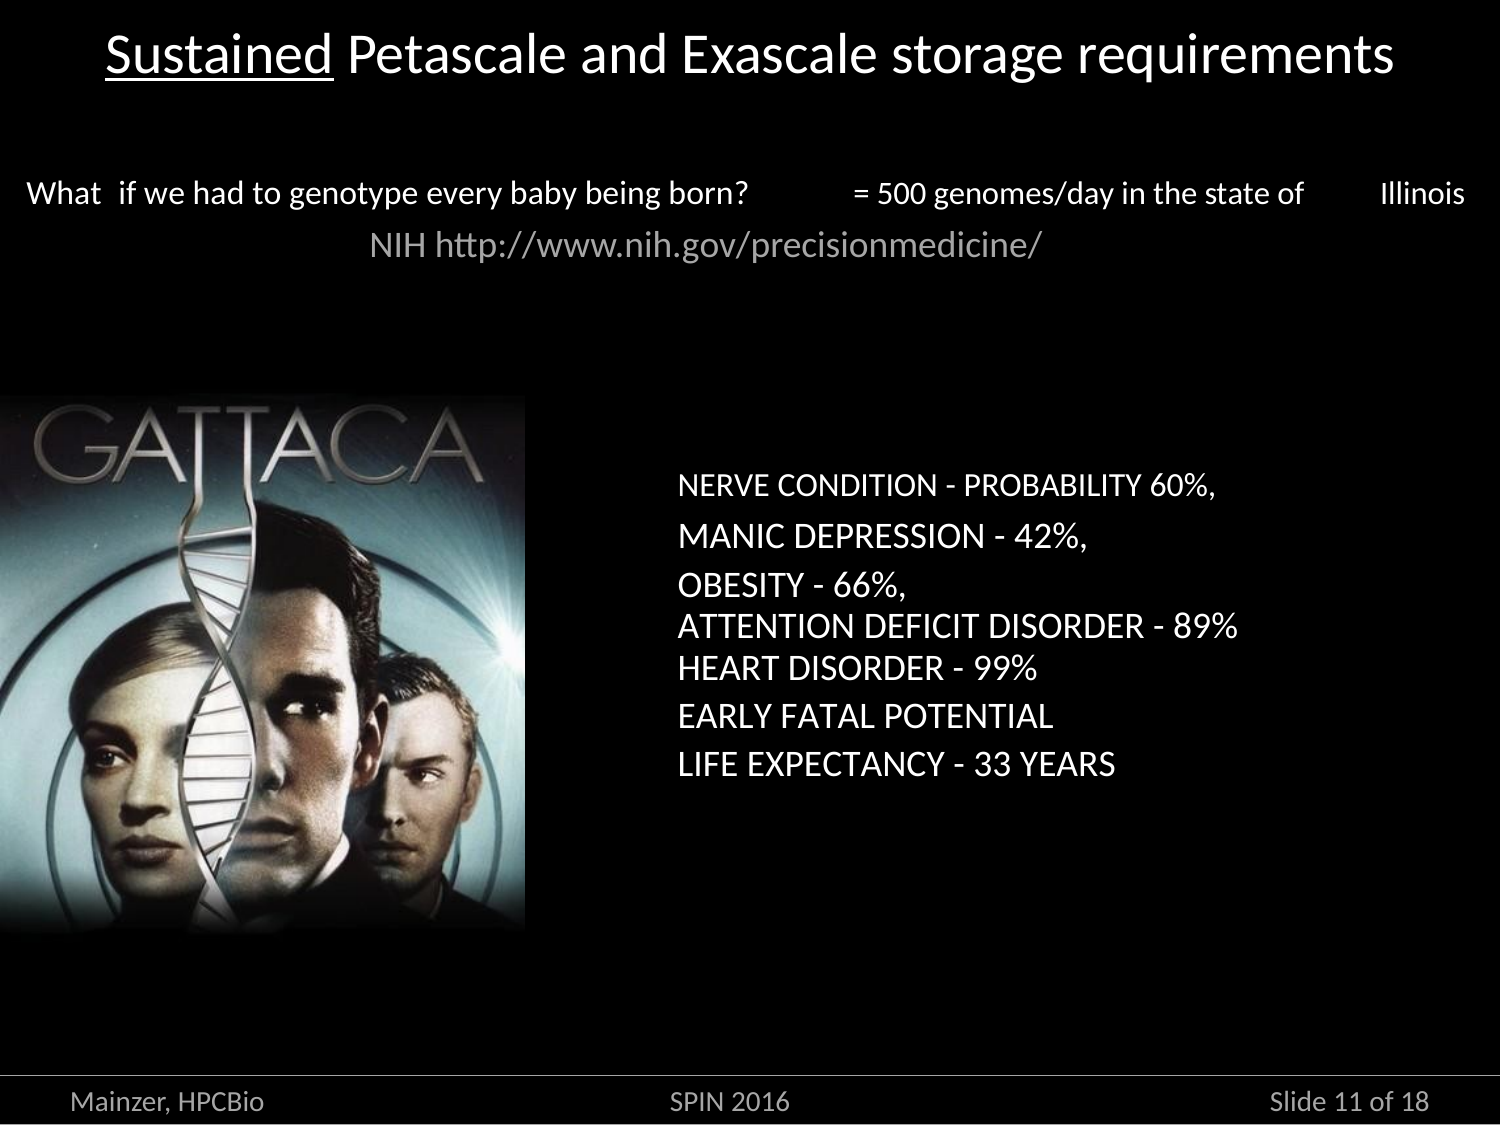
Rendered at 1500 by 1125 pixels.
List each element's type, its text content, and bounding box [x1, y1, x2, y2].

text_box = 500 genomes/day in the state of [851, 177, 1378, 219]
text_box What [24, 178, 116, 221]
text_box [0, 312, 525, 1074]
text_box NIH http://www.nih.gov/precisionmedicine/ [354, 212, 1059, 273]
text_box Sustained Petascale and Exascale storage requirements [0, 24, 1500, 97]
text_box NERVE CONDITION - PROBABILITY 60%, MANIC DEPRESSION - 42%, OBESITY - 66%, ATTENTION DEFICIT DISORDER - 89% HEART DISORDER - 99% EARLY FATAL POTENTIAL LIFE EXPECTANCY - 33 YEARS [676, 476, 1425, 795]
text_box Mainzer, HPCBio SPIN 2016 Slide 11 of 18 [0, 1074, 1500, 1125]
text_box if we had to genotype every baby being born? [116, 178, 851, 221]
text_box Illinois [1378, 177, 1486, 219]
